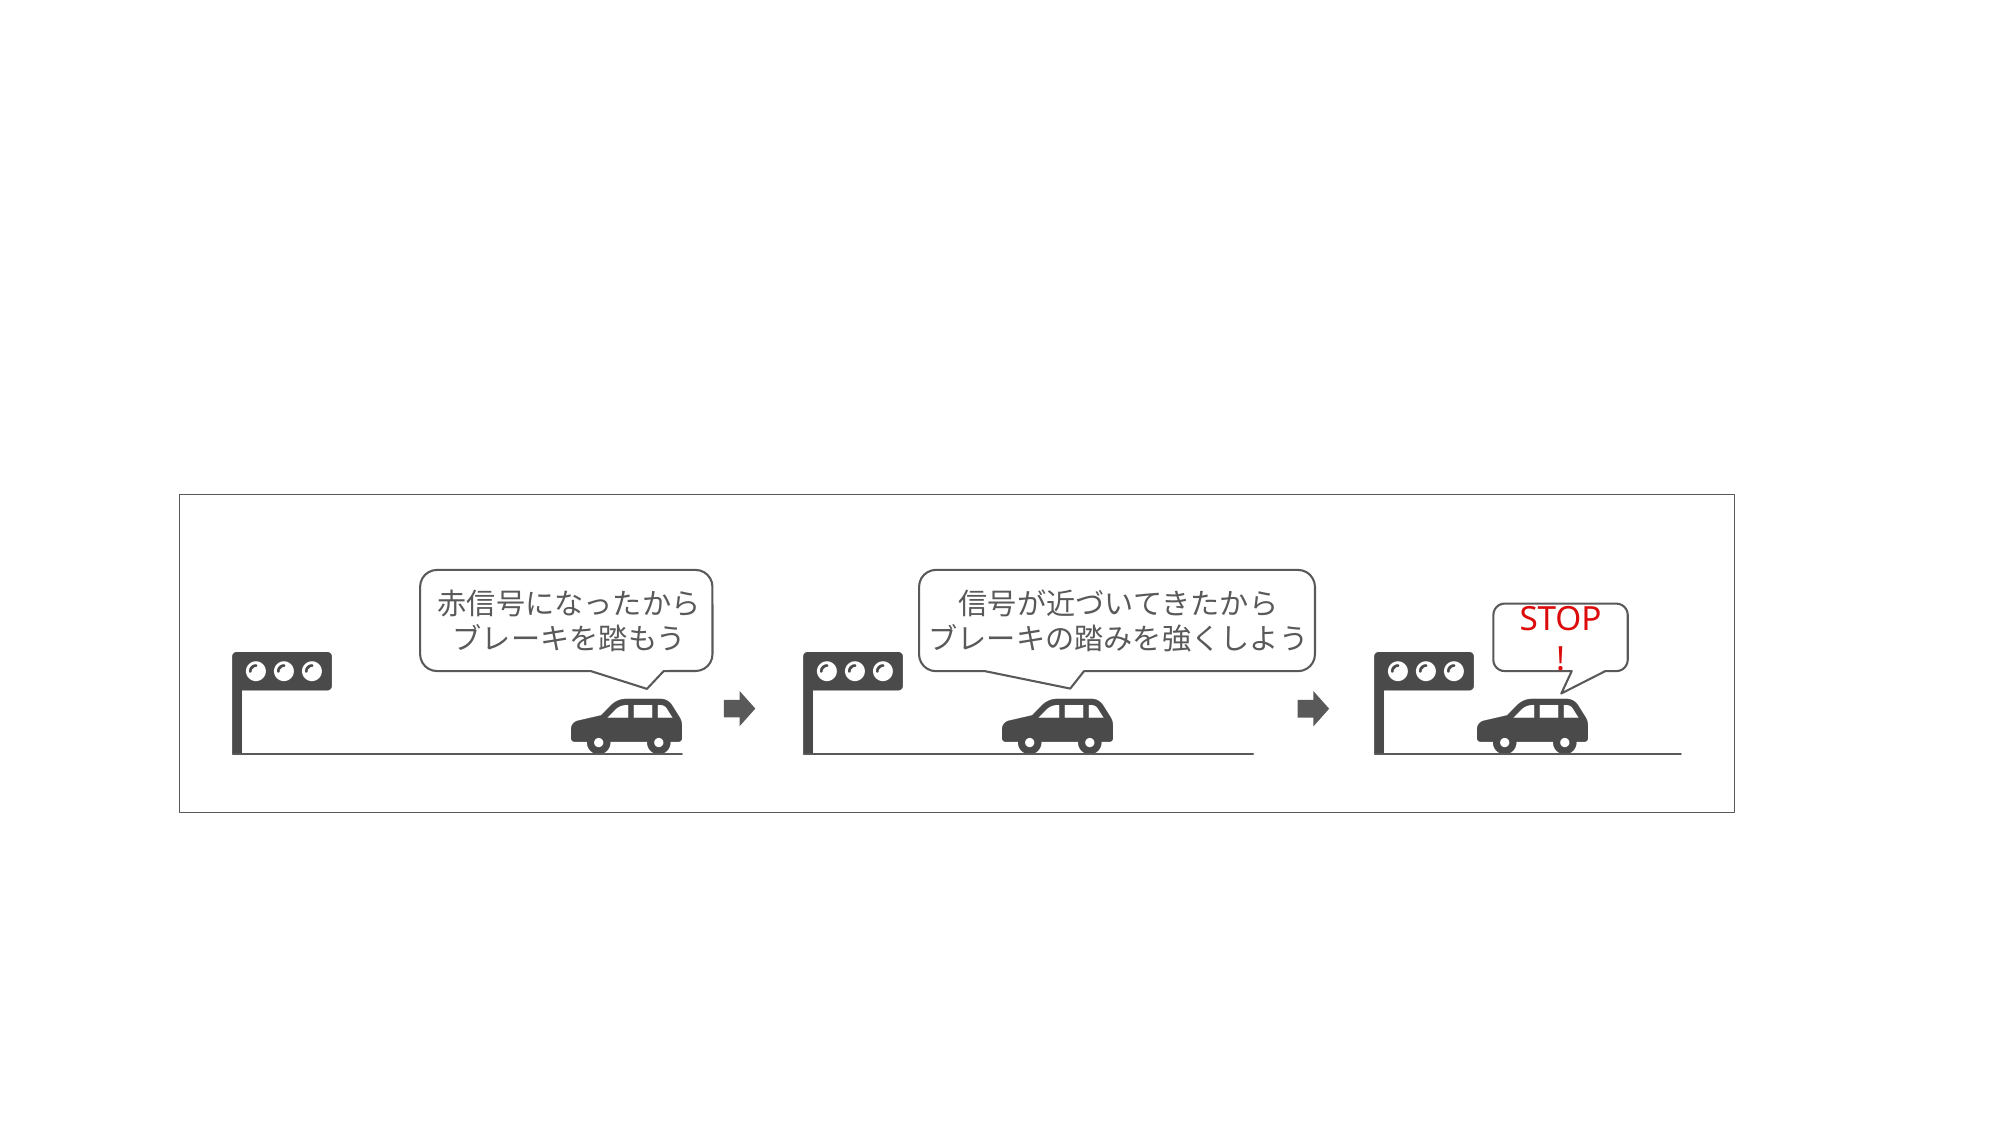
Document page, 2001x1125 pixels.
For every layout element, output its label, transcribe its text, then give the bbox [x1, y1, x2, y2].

text_box [177, 492, 1736, 814]
text_box 信号が赤になったからブレーキを踏もう [420, 568, 713, 578]
text_box [1295, 689, 1331, 729]
text_box 赤信号になったから ブレーキを踏もう [414, 578, 724, 663]
text_box 信号が赤になったからブレーキを踏もう [919, 568, 1315, 578]
text_box [722, 689, 757, 728]
text_box STOP ! [1491, 601, 1630, 650]
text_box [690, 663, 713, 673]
text_box 信号が赤になったからブレーキを踏もう [1258, 663, 1315, 673]
text_box 信号が近づいてきたから ブレーキの踏みを強くしよう [903, 578, 1334, 663]
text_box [802, 651, 1254, 782]
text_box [1373, 651, 1682, 782]
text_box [231, 651, 683, 782]
